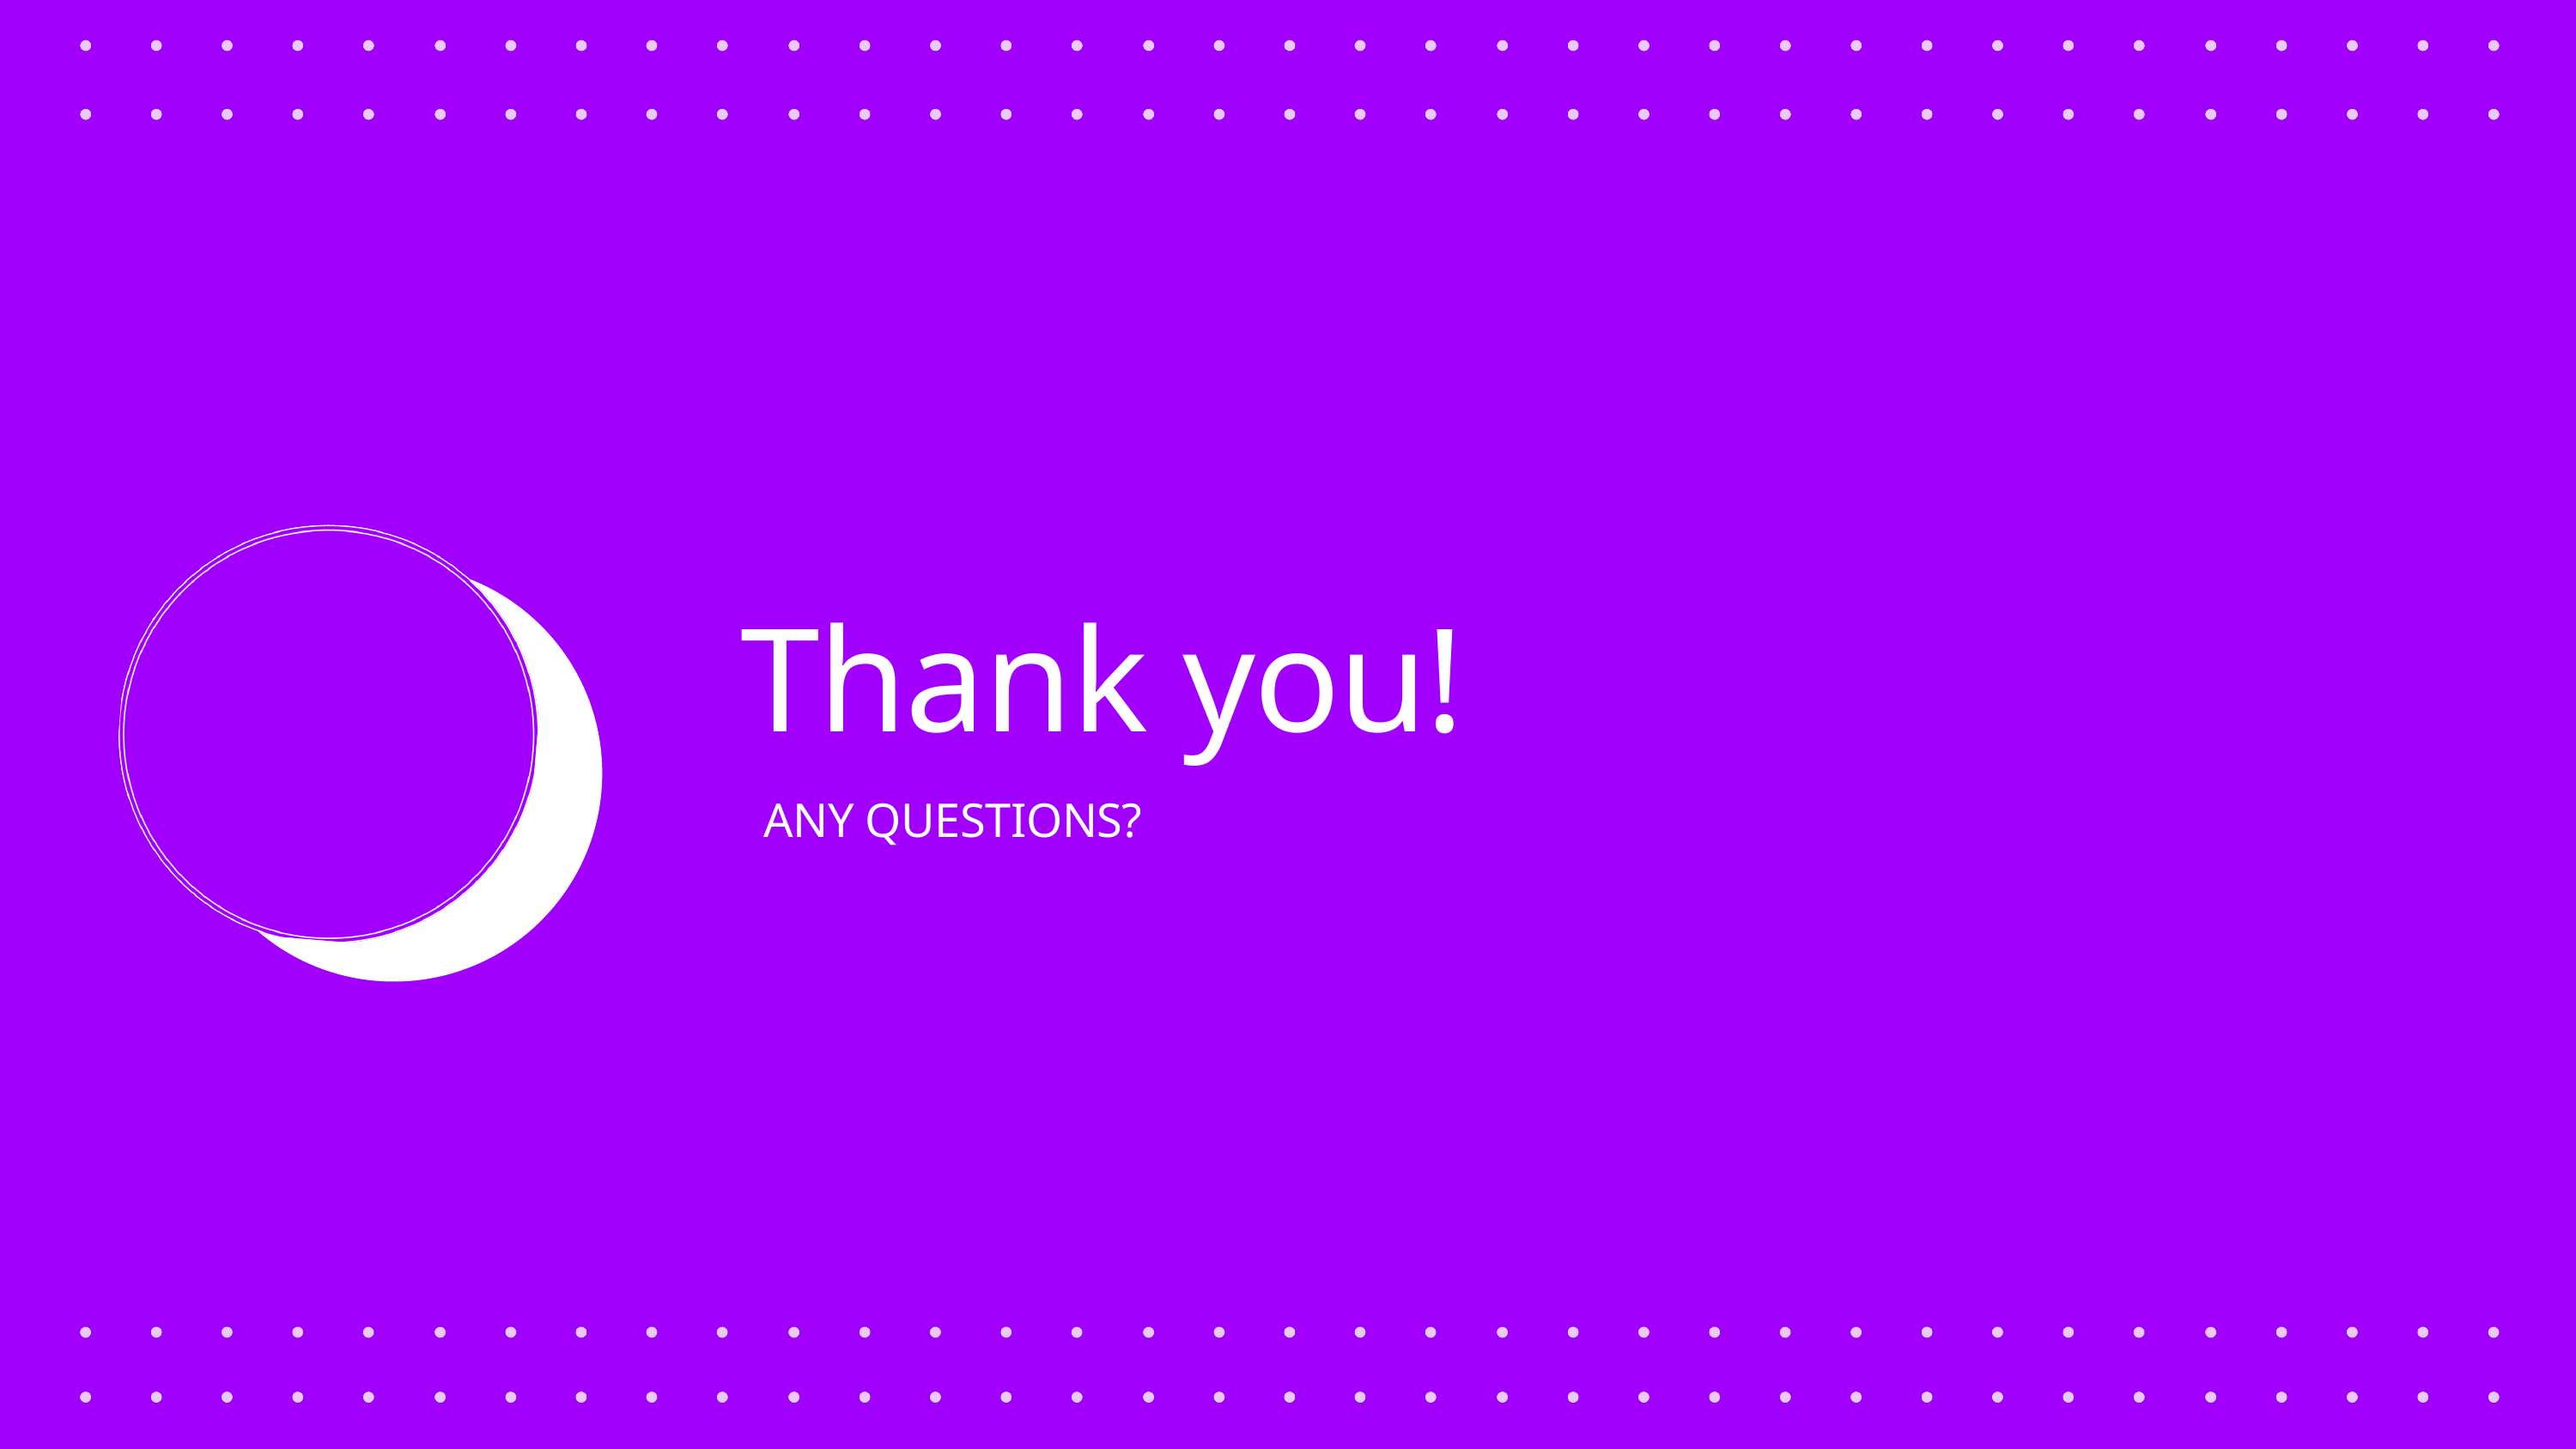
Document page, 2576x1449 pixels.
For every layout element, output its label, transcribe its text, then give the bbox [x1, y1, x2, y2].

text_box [72, 1322, 2504, 1449]
text_box Thank you! [657, 588, 1465, 761]
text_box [72, 0, 2504, 124]
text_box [102, 506, 603, 982]
text_box ANY QUESTIONS? [763, 781, 1522, 847]
